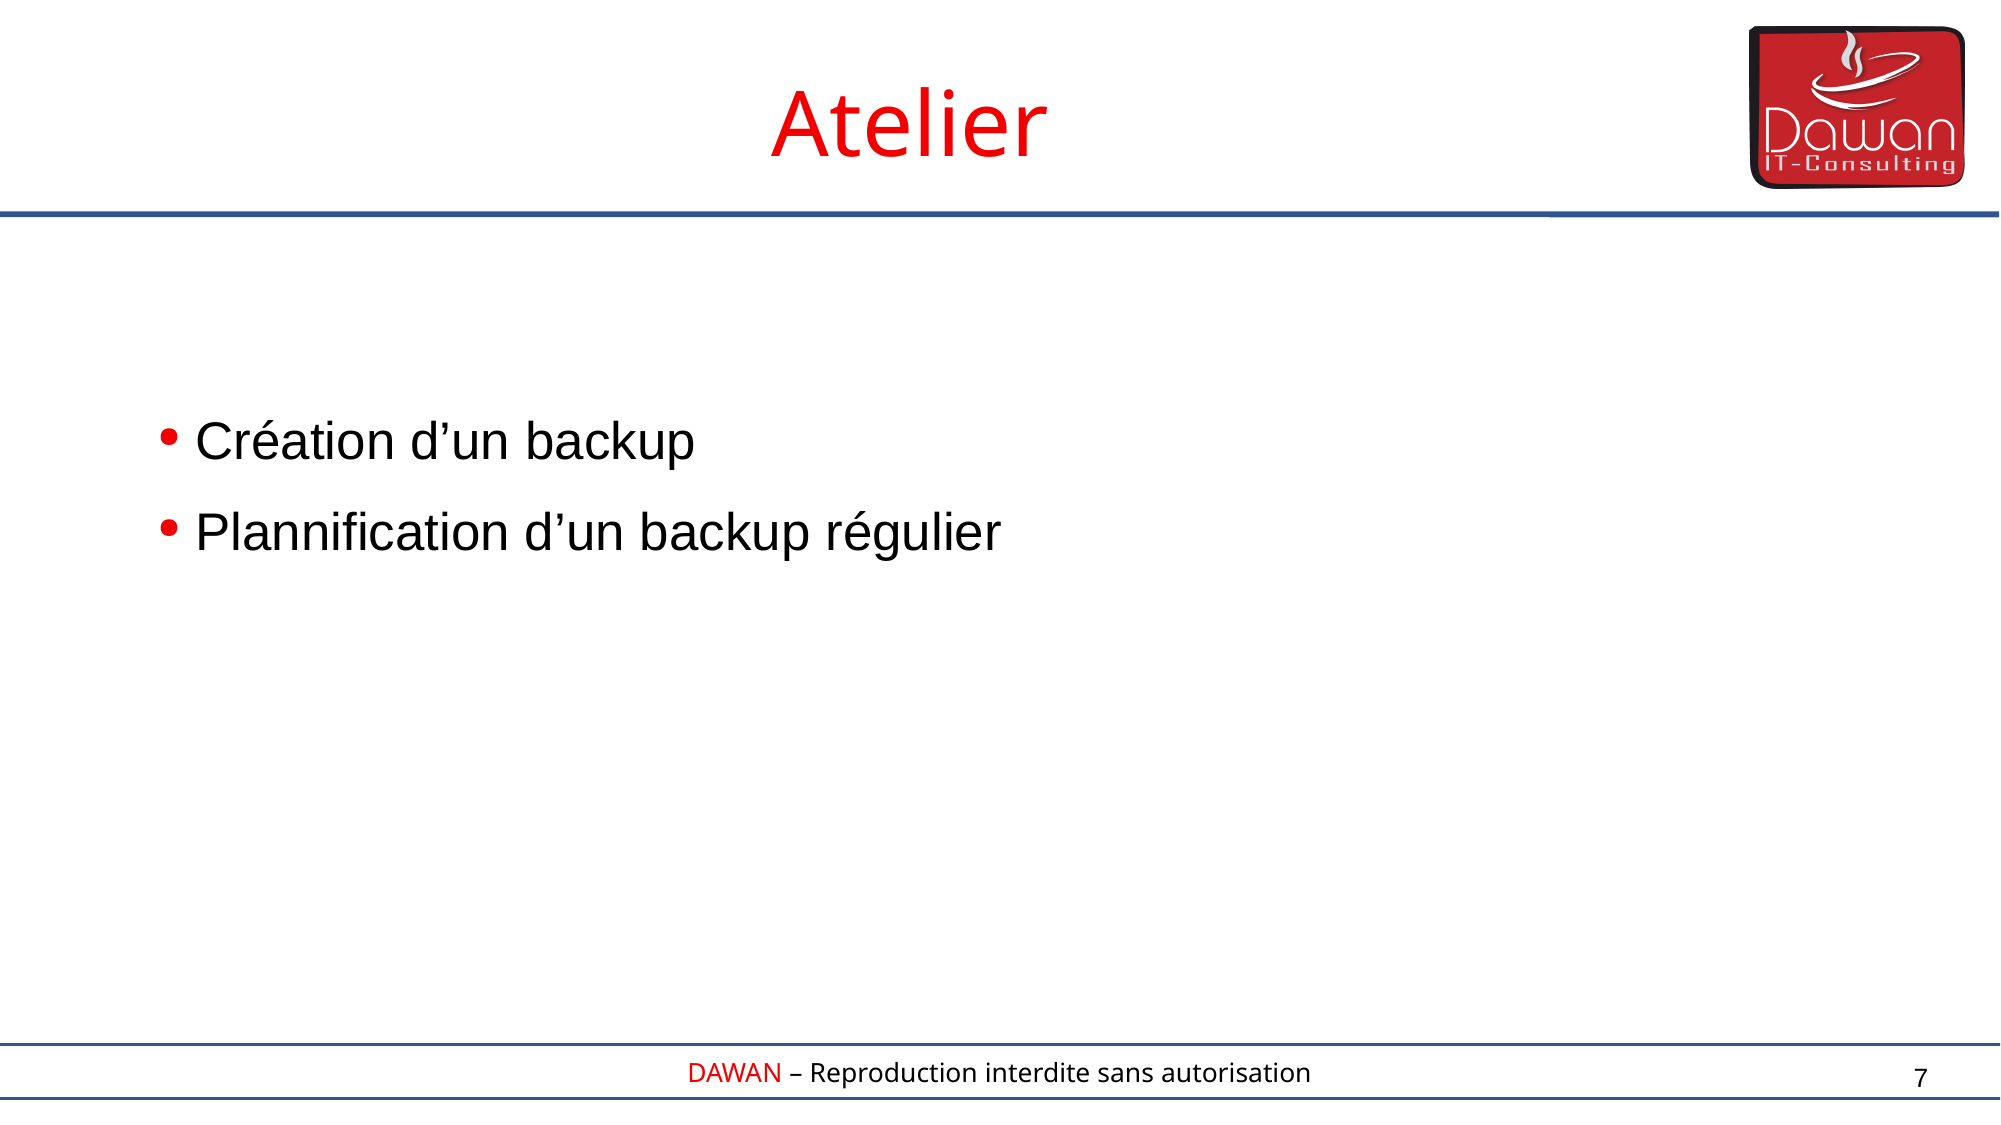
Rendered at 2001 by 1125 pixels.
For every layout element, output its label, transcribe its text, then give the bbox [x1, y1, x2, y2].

slide_number 7 [1857, 1060, 1929, 1119]
picture [1750, 26, 1965, 189]
list Création d’un backup Plannification d’un backup régulier [157, 406, 1843, 1045]
title Atelier [71, 26, 1750, 215]
